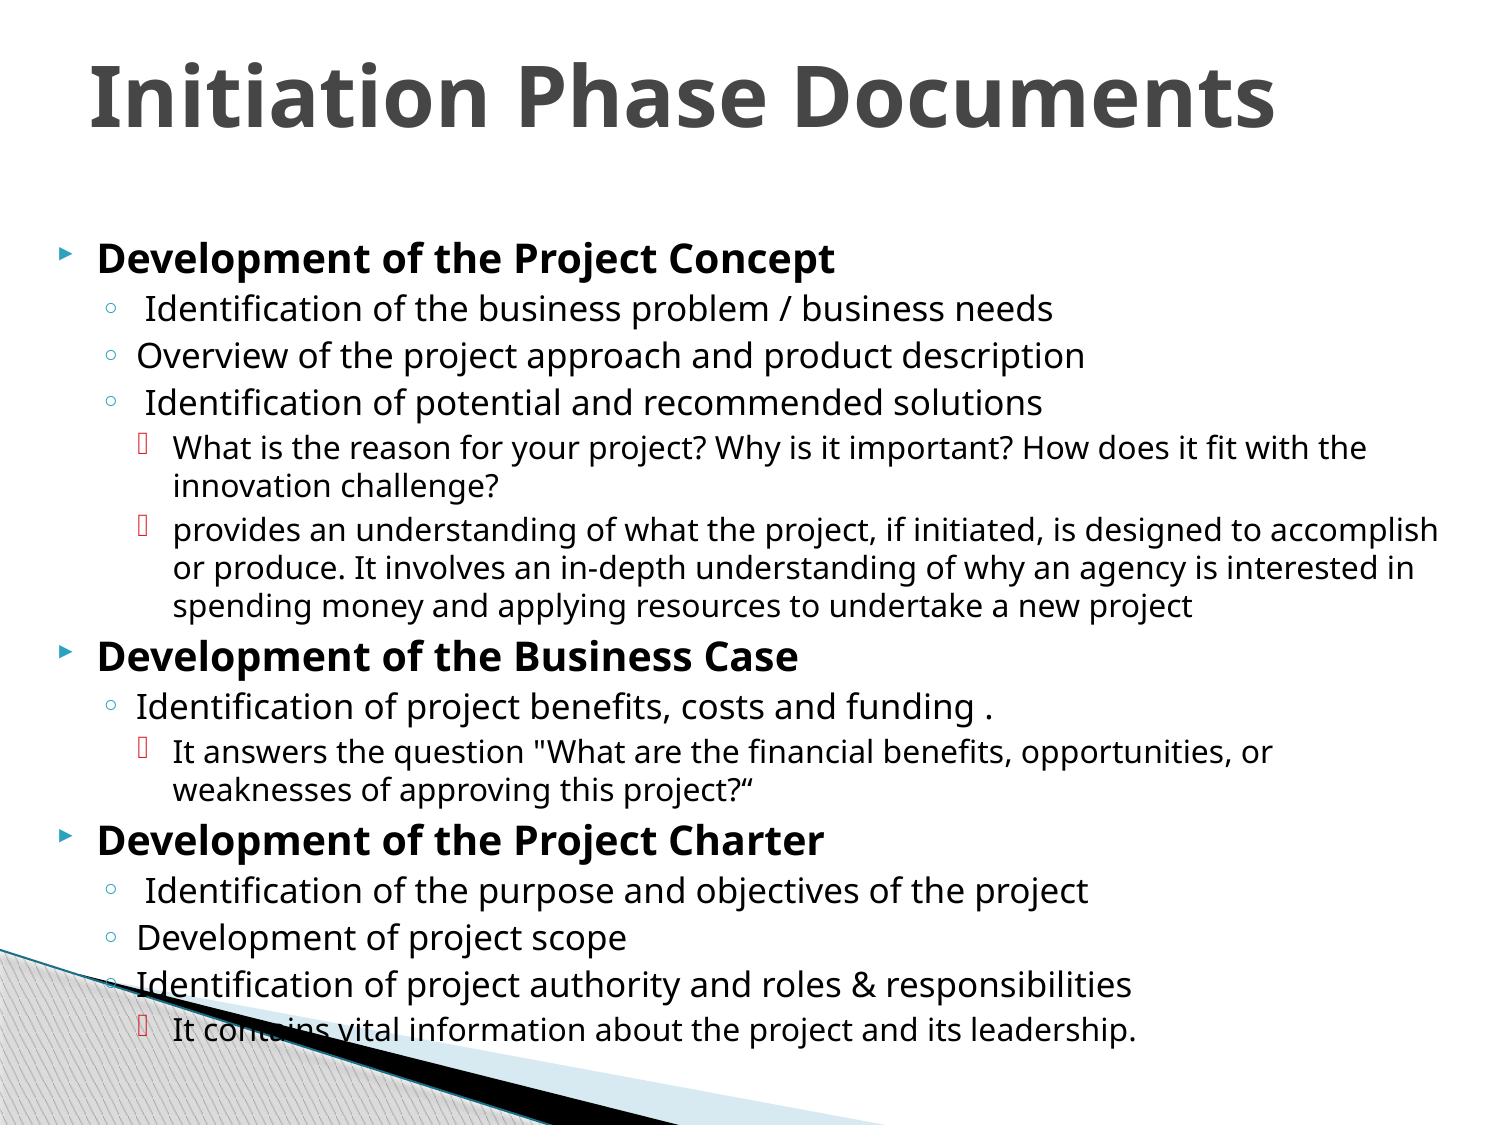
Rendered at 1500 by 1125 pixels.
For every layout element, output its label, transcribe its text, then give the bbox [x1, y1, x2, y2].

list Development of the Project Concept Identification of the business problem / business needs Overview of the project approach and product description Identification of potential and recommended solutions What is the reason for your project? Why is it important? How does it fit with the innovation challenge? provides an understanding of what the project, if initiated, is designed to accomplish or produce. It involves an in-depth understanding of why an agency is interested in spending money and applying resources to undertake a new project Development of the Business Case Identification of project benefits, costs and funding . It answers the question "What are the financial benefits, opportunities, or weaknesses of approving this project?“ Development of the Project Charter Identification of the purpose and objectives of the project Development of project scope Identification of project authority and roles & responsibilities It contains vital information about the project and its leadership. [24, 224, 1475, 1063]
title Initiation Phase Documents [75, 0, 1425, 188]
